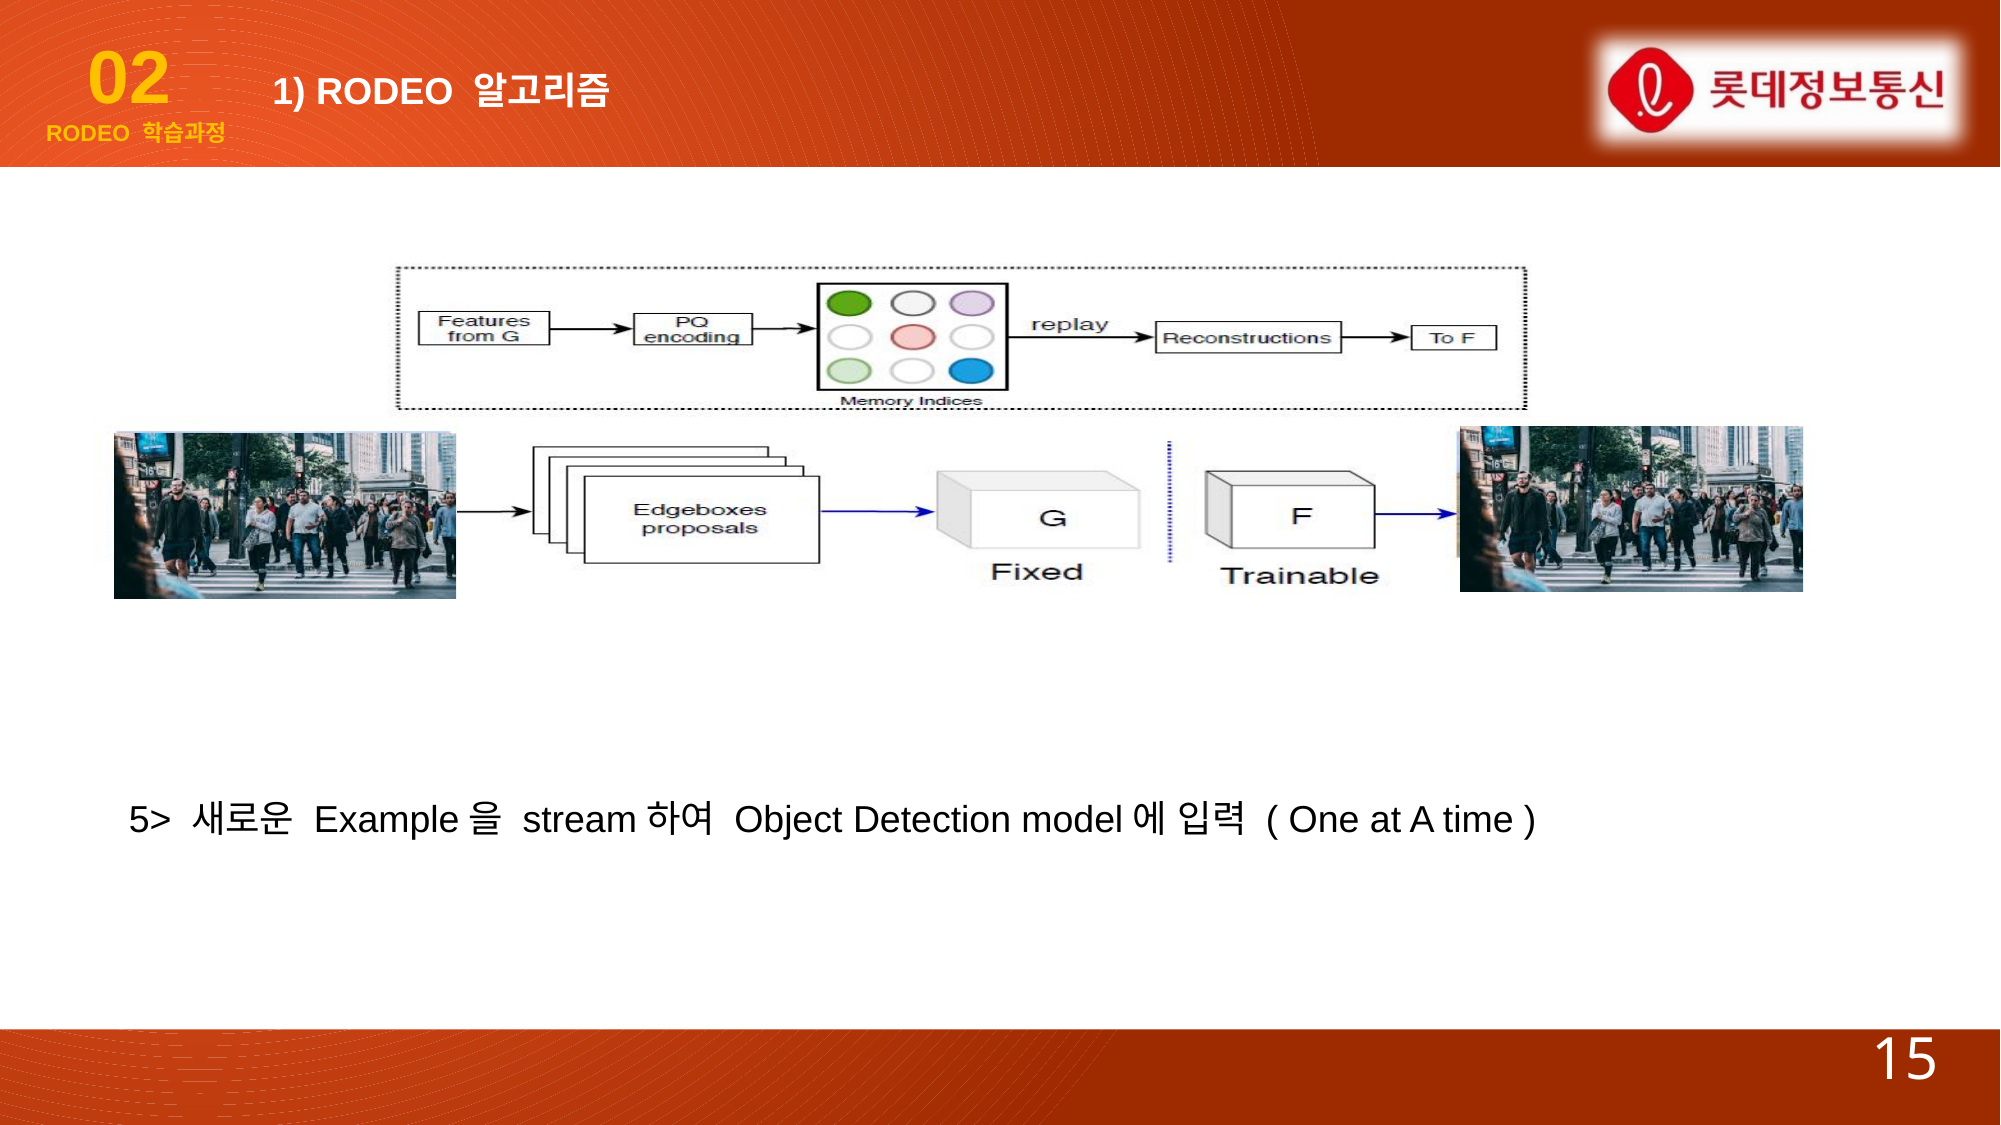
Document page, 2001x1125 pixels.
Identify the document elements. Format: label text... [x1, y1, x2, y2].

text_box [93, 255, 1819, 599]
text_box [0, 166, 2000, 1031]
text_box 02 RODEO 학습과정 [30, 25, 852, 149]
picture [1578, 18, 1981, 162]
slide_number 15 [1842, 1047, 1967, 1108]
text_box 5> 새로운 Example을 stream하여 Object Detection model에 입력 ( One at A time ) [114, 742, 1839, 847]
